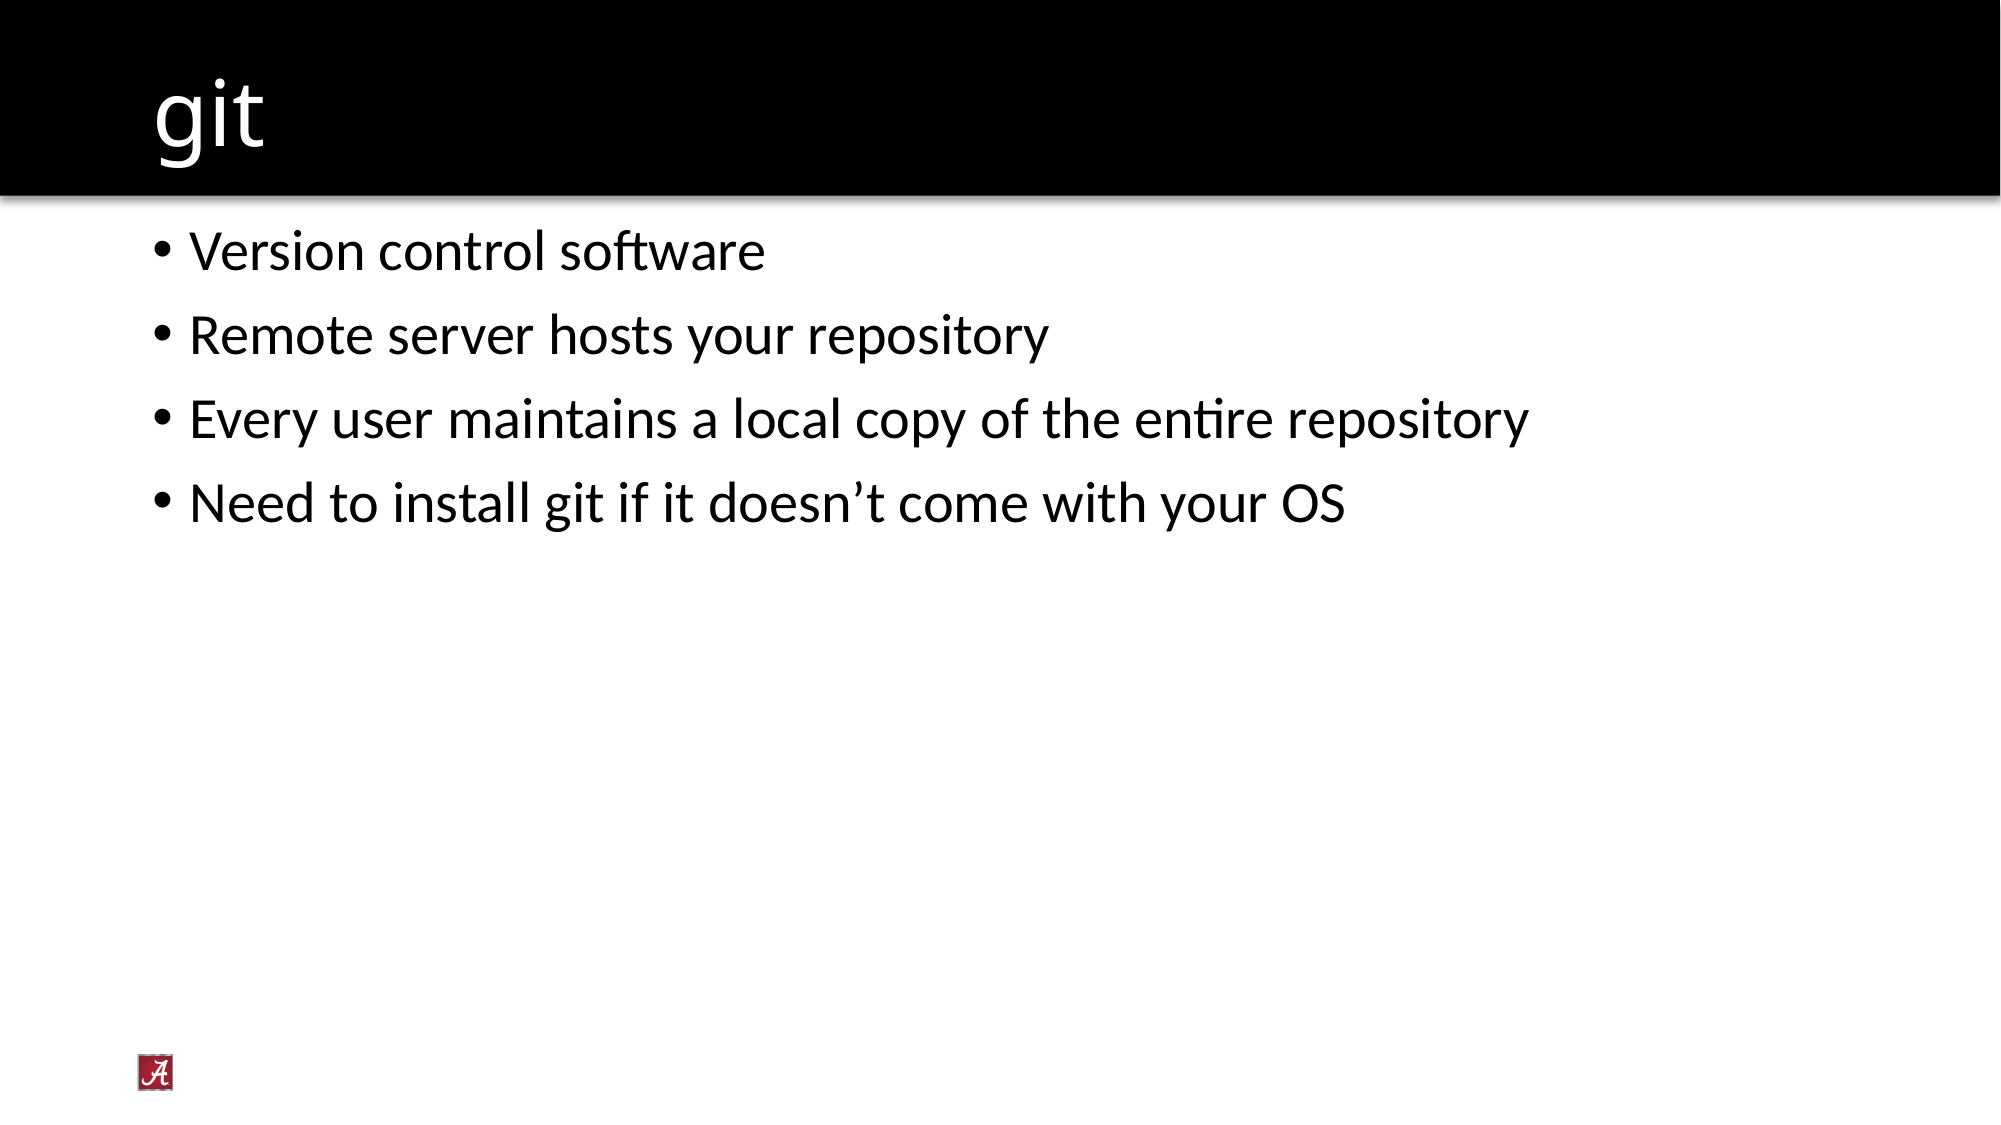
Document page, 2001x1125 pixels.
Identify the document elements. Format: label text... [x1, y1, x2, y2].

title git [137, 59, 1863, 196]
list Version control software Remote server hosts your repository Every user maintains a local copy of the entire repository Need to install git if it doesn’t come with your OS [137, 212, 1863, 1014]
